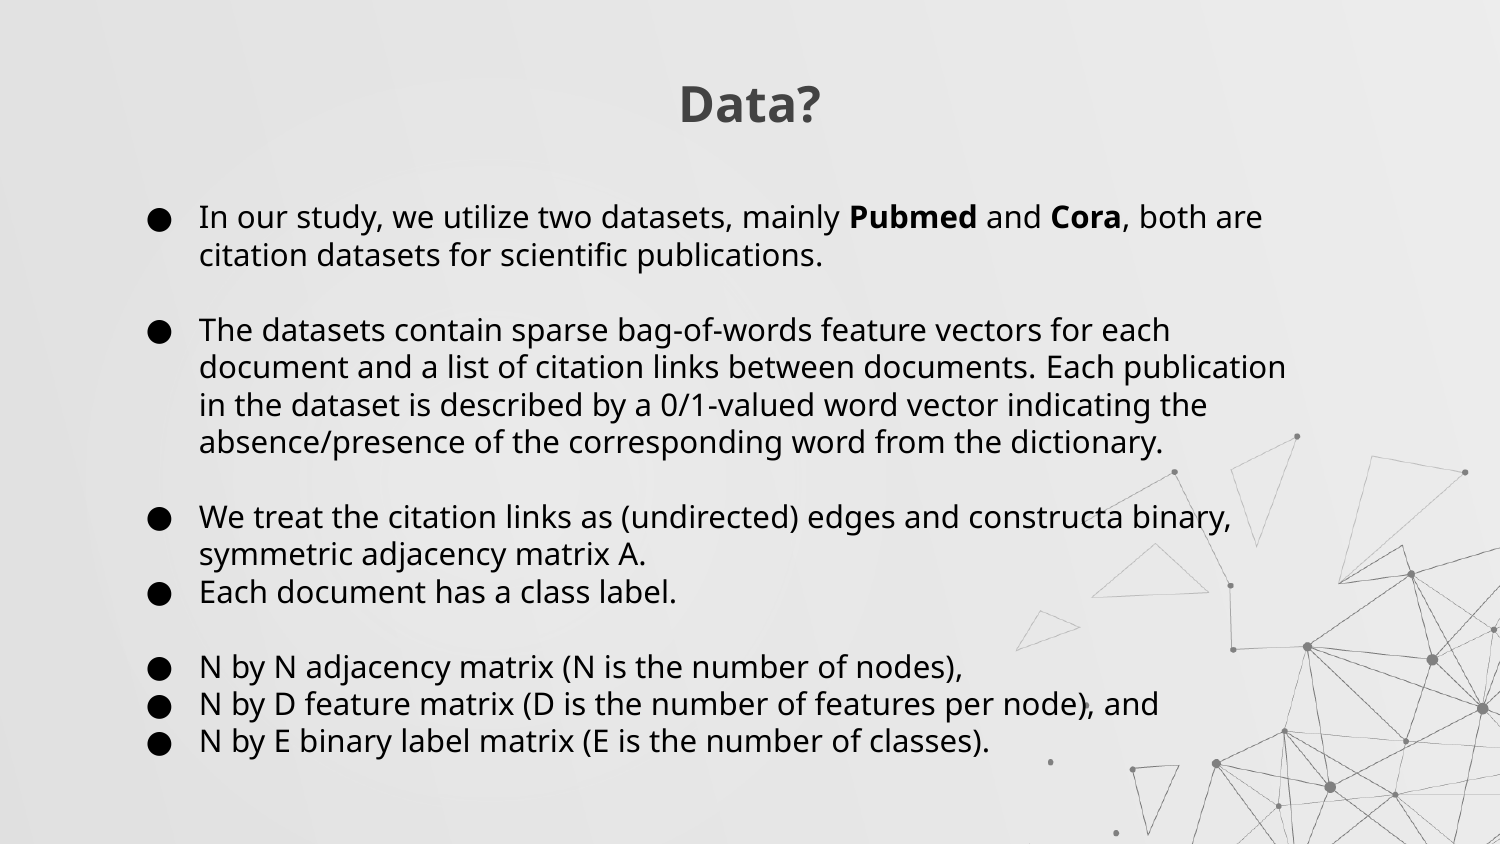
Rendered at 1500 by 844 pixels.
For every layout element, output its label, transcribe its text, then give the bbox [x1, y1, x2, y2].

title Data? [322, 57, 1178, 182]
picture [0, 0, 1500, 844]
text_box In our study, we utilize two datasets, mainly Pubmed and Cora, both are citation datasets for scientific publications. The datasets contain sparse bag-of-words feature vectors for each document and a list of citation links between documents. Each publication in the dataset is described by a 0/1-valued word vector indicating the absence/presence of the corresponding word from the dictionary. We treat the citation links as (undirected) edges and constructa binary, symmetric adjacency matrix A. Each document has a class label. N by N adjacency matrix (N is the number of nodes), N by D feature matrix (D is the number of features per node), and N by E binary label matrix (E is the number of classes). [108, 182, 1329, 801]
